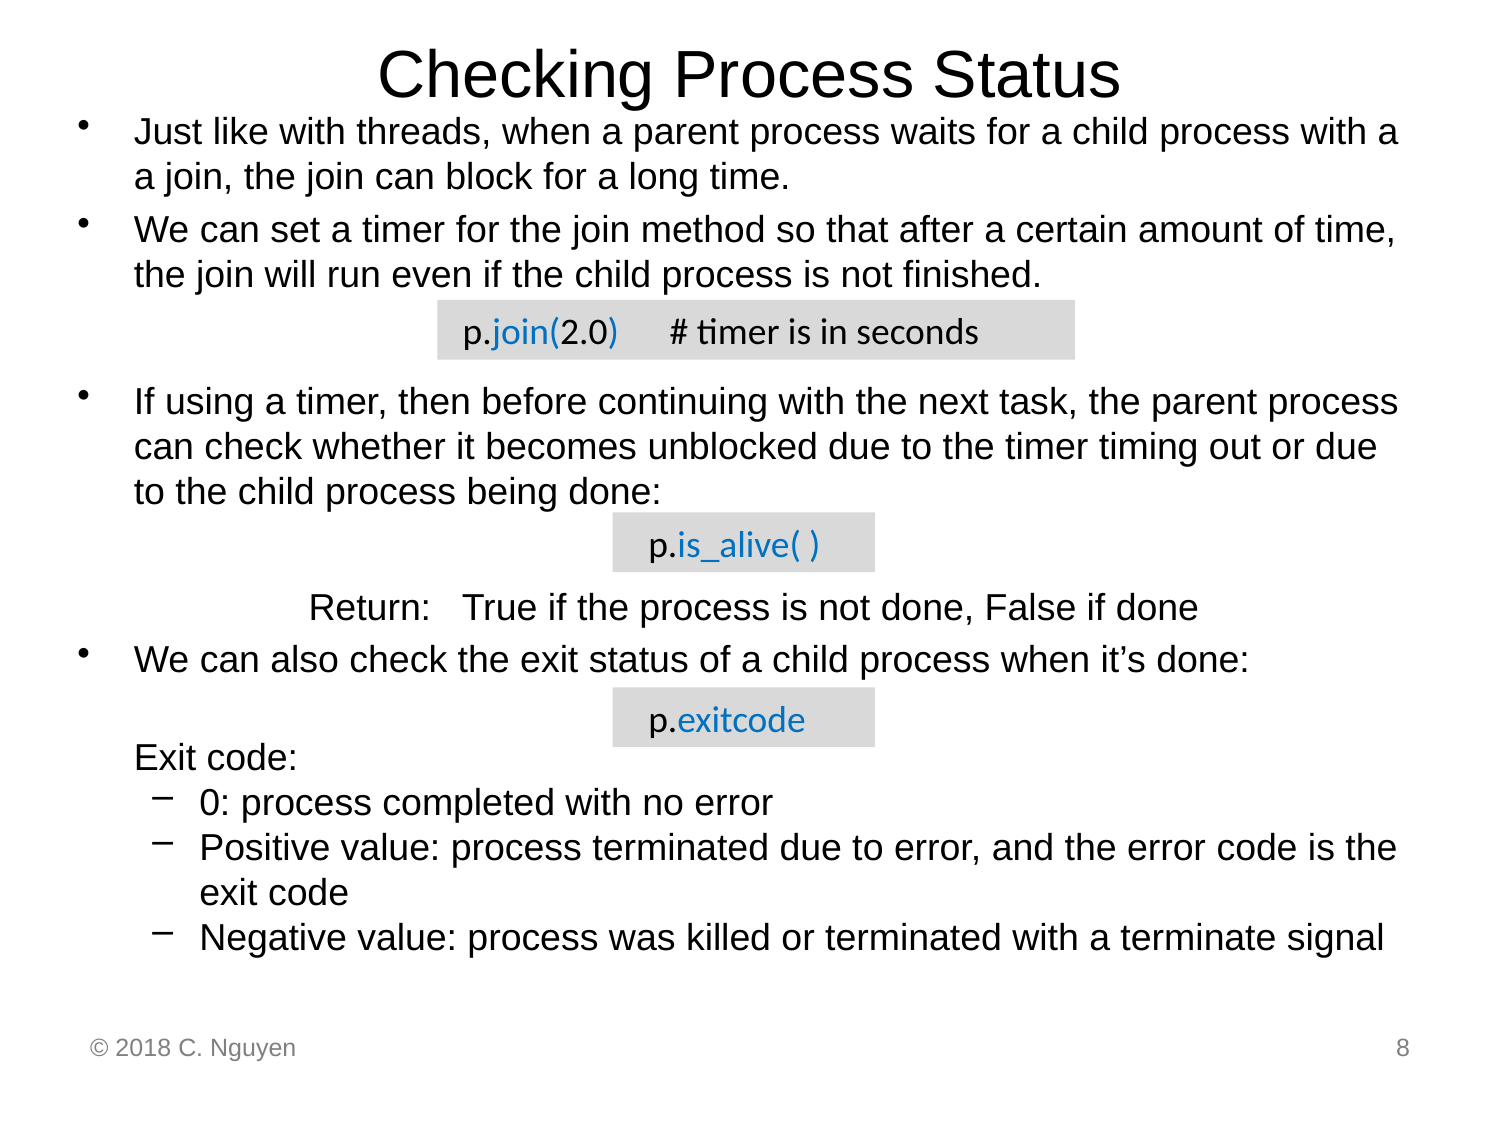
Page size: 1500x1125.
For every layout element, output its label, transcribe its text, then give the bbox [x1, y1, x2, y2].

text_box p.join(2.0) # timer is in seconds [437, 299, 1075, 360]
slide_number 8 [1074, 1024, 1426, 1103]
list Just like with threads, when a parent process waits for a child process with a a join, the join can block for a long time. We can set a timer for the join method so that after a certain amount of time, the join will run even if the child process is not finished. If using a timer, then before continuing with the next task, the parent process can check whether it becomes unblocked due to the timer timing out or due to the child process being done: Return: True if the process is not done, False if done We can also check the exit status of a child process when it’s done: Exit code: 0: process completed with no error Positive value: process terminated due to error, and the error code is the exit code Negative value: process was killed or terminated with a terminate signal [62, 99, 1426, 1038]
text_box p.is_alive( ) [612, 512, 875, 573]
title Checking Process Status [74, 12, 1426, 99]
text_box p.exitcode [612, 687, 875, 748]
slide_number © 2018 C. Nguyen [74, 1024, 426, 1103]
